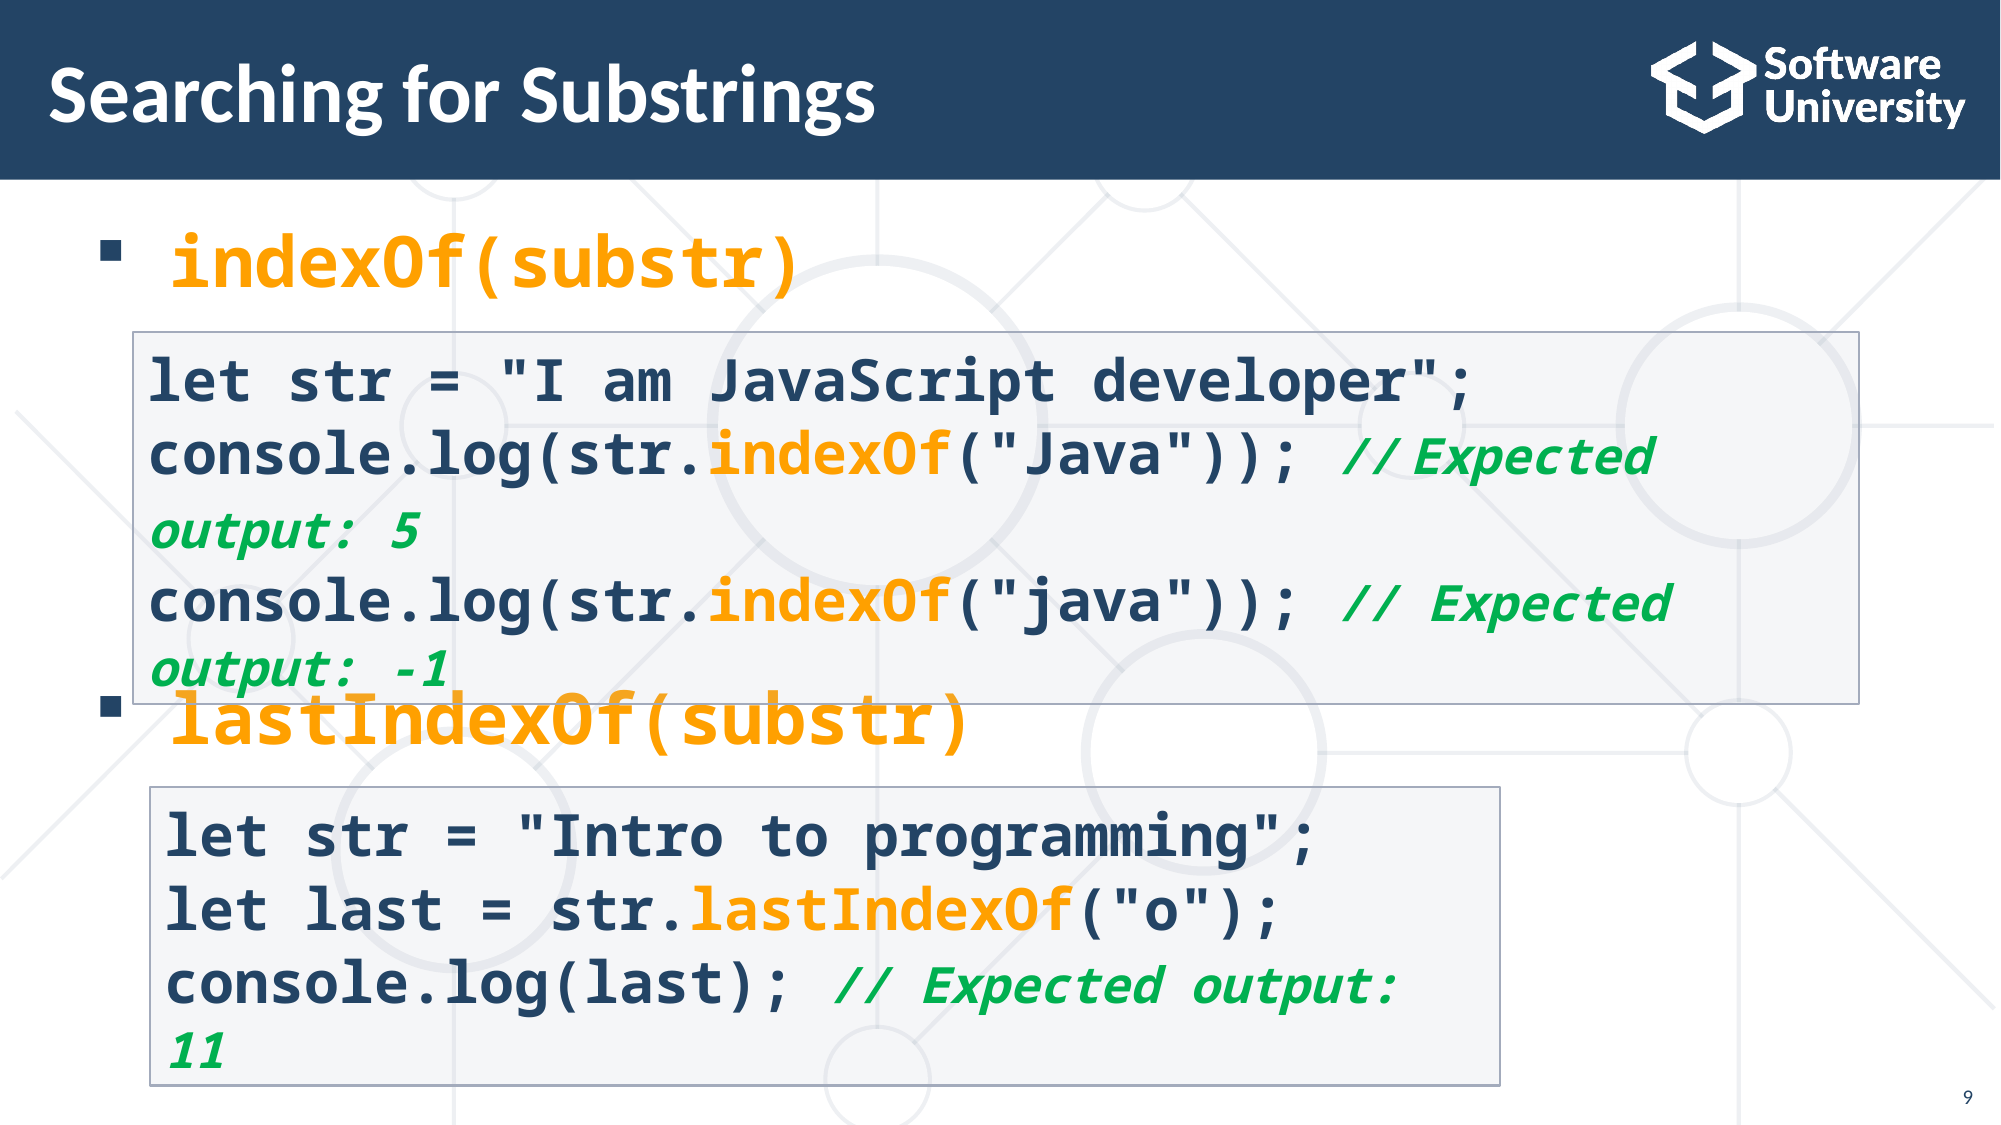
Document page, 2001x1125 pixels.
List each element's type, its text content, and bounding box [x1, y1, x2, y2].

list indexOf(substr) lastIndexOf(substr) [76, 207, 1898, 1101]
text_box let str = "I am JavaScript developer"; console.log(str.indexOf("Java")); // Expected output: 5 console.log(str.indexOf("java")); // Expected output: -1 [132, 332, 1860, 704]
slide_number 9 [1927, 1067, 1989, 1117]
text_box let str = "Intro to programming"; let last = str.lastIndexOf("o"); console.log(last); // Expected output: 11 [149, 787, 1500, 1086]
picture [1651, 41, 1966, 134]
title Searching for Substrings [31, 16, 1625, 162]
